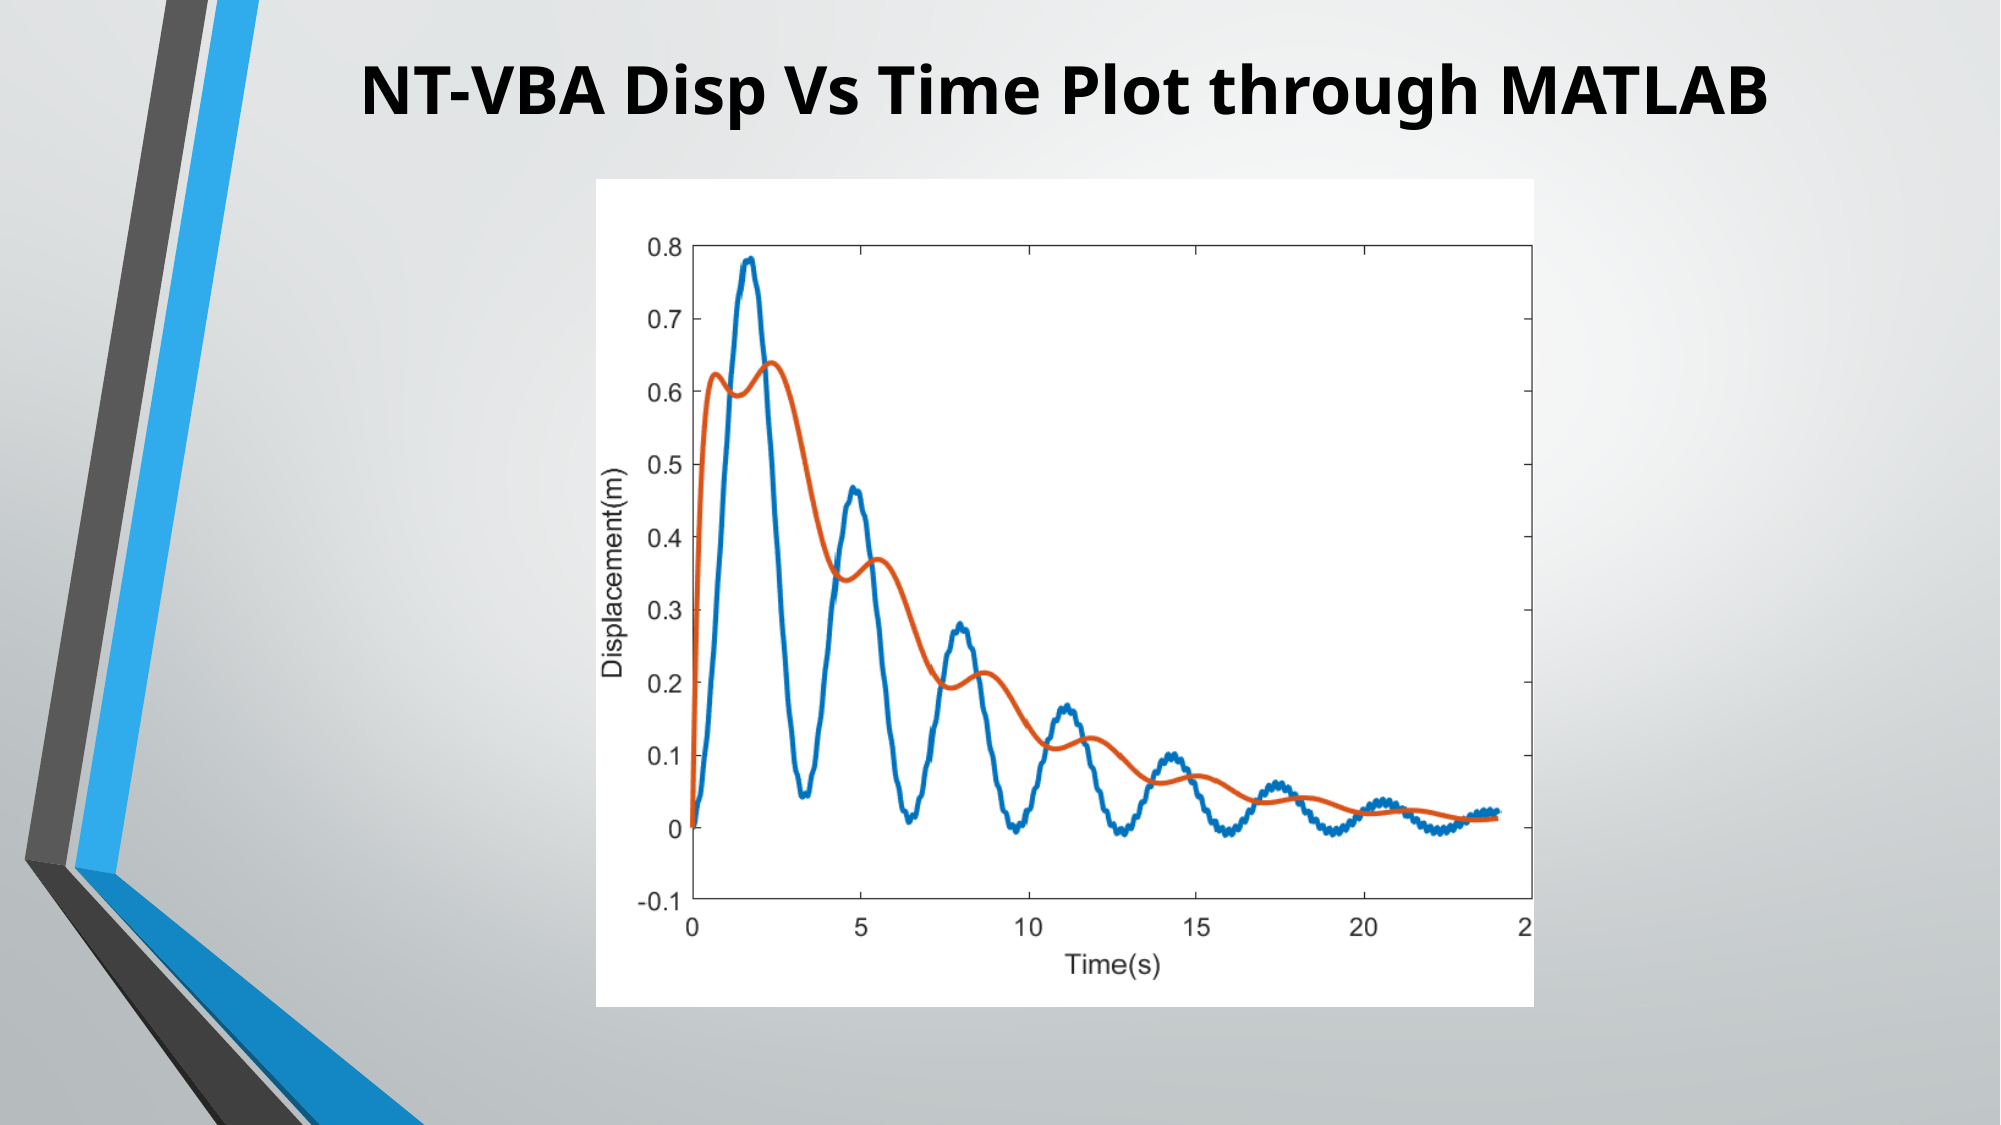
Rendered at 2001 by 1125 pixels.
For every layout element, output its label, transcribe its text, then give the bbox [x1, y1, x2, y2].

title NT-VBA Disp Vs Time Plot through MATLAB [243, 0, 1887, 232]
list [596, 179, 1534, 1007]
